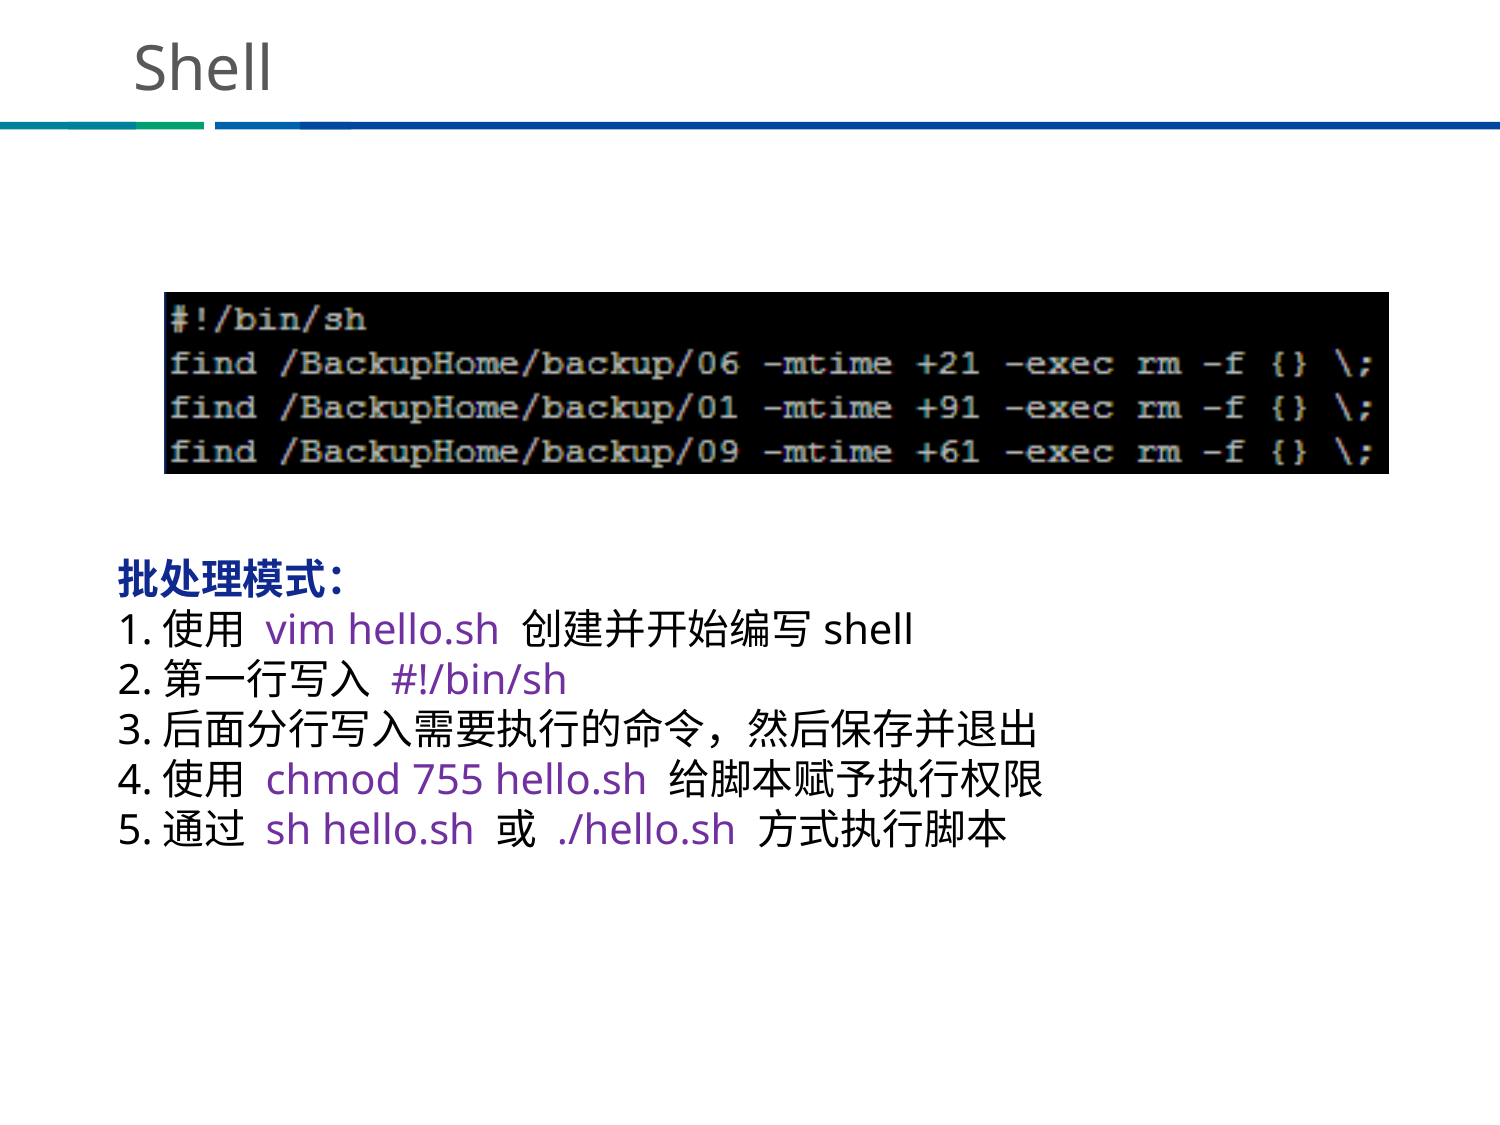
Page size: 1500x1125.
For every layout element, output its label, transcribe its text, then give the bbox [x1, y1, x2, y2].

text_box 批处理模式： 1.使用 vim hello.sh 创建并开始编写shell 2.第一行写入 #!/bin/sh 3.后面分行写入需要执行的命令，然后保存并退出 4.使用 chmod 755 hello.sh 给脚本赋予执行权限 5.通过 sh hello.sh 或 ./hello.sh 方式执行脚本 [79, 197, 1451, 1088]
picture [164, 292, 1390, 475]
title Shell [118, 24, 1016, 106]
